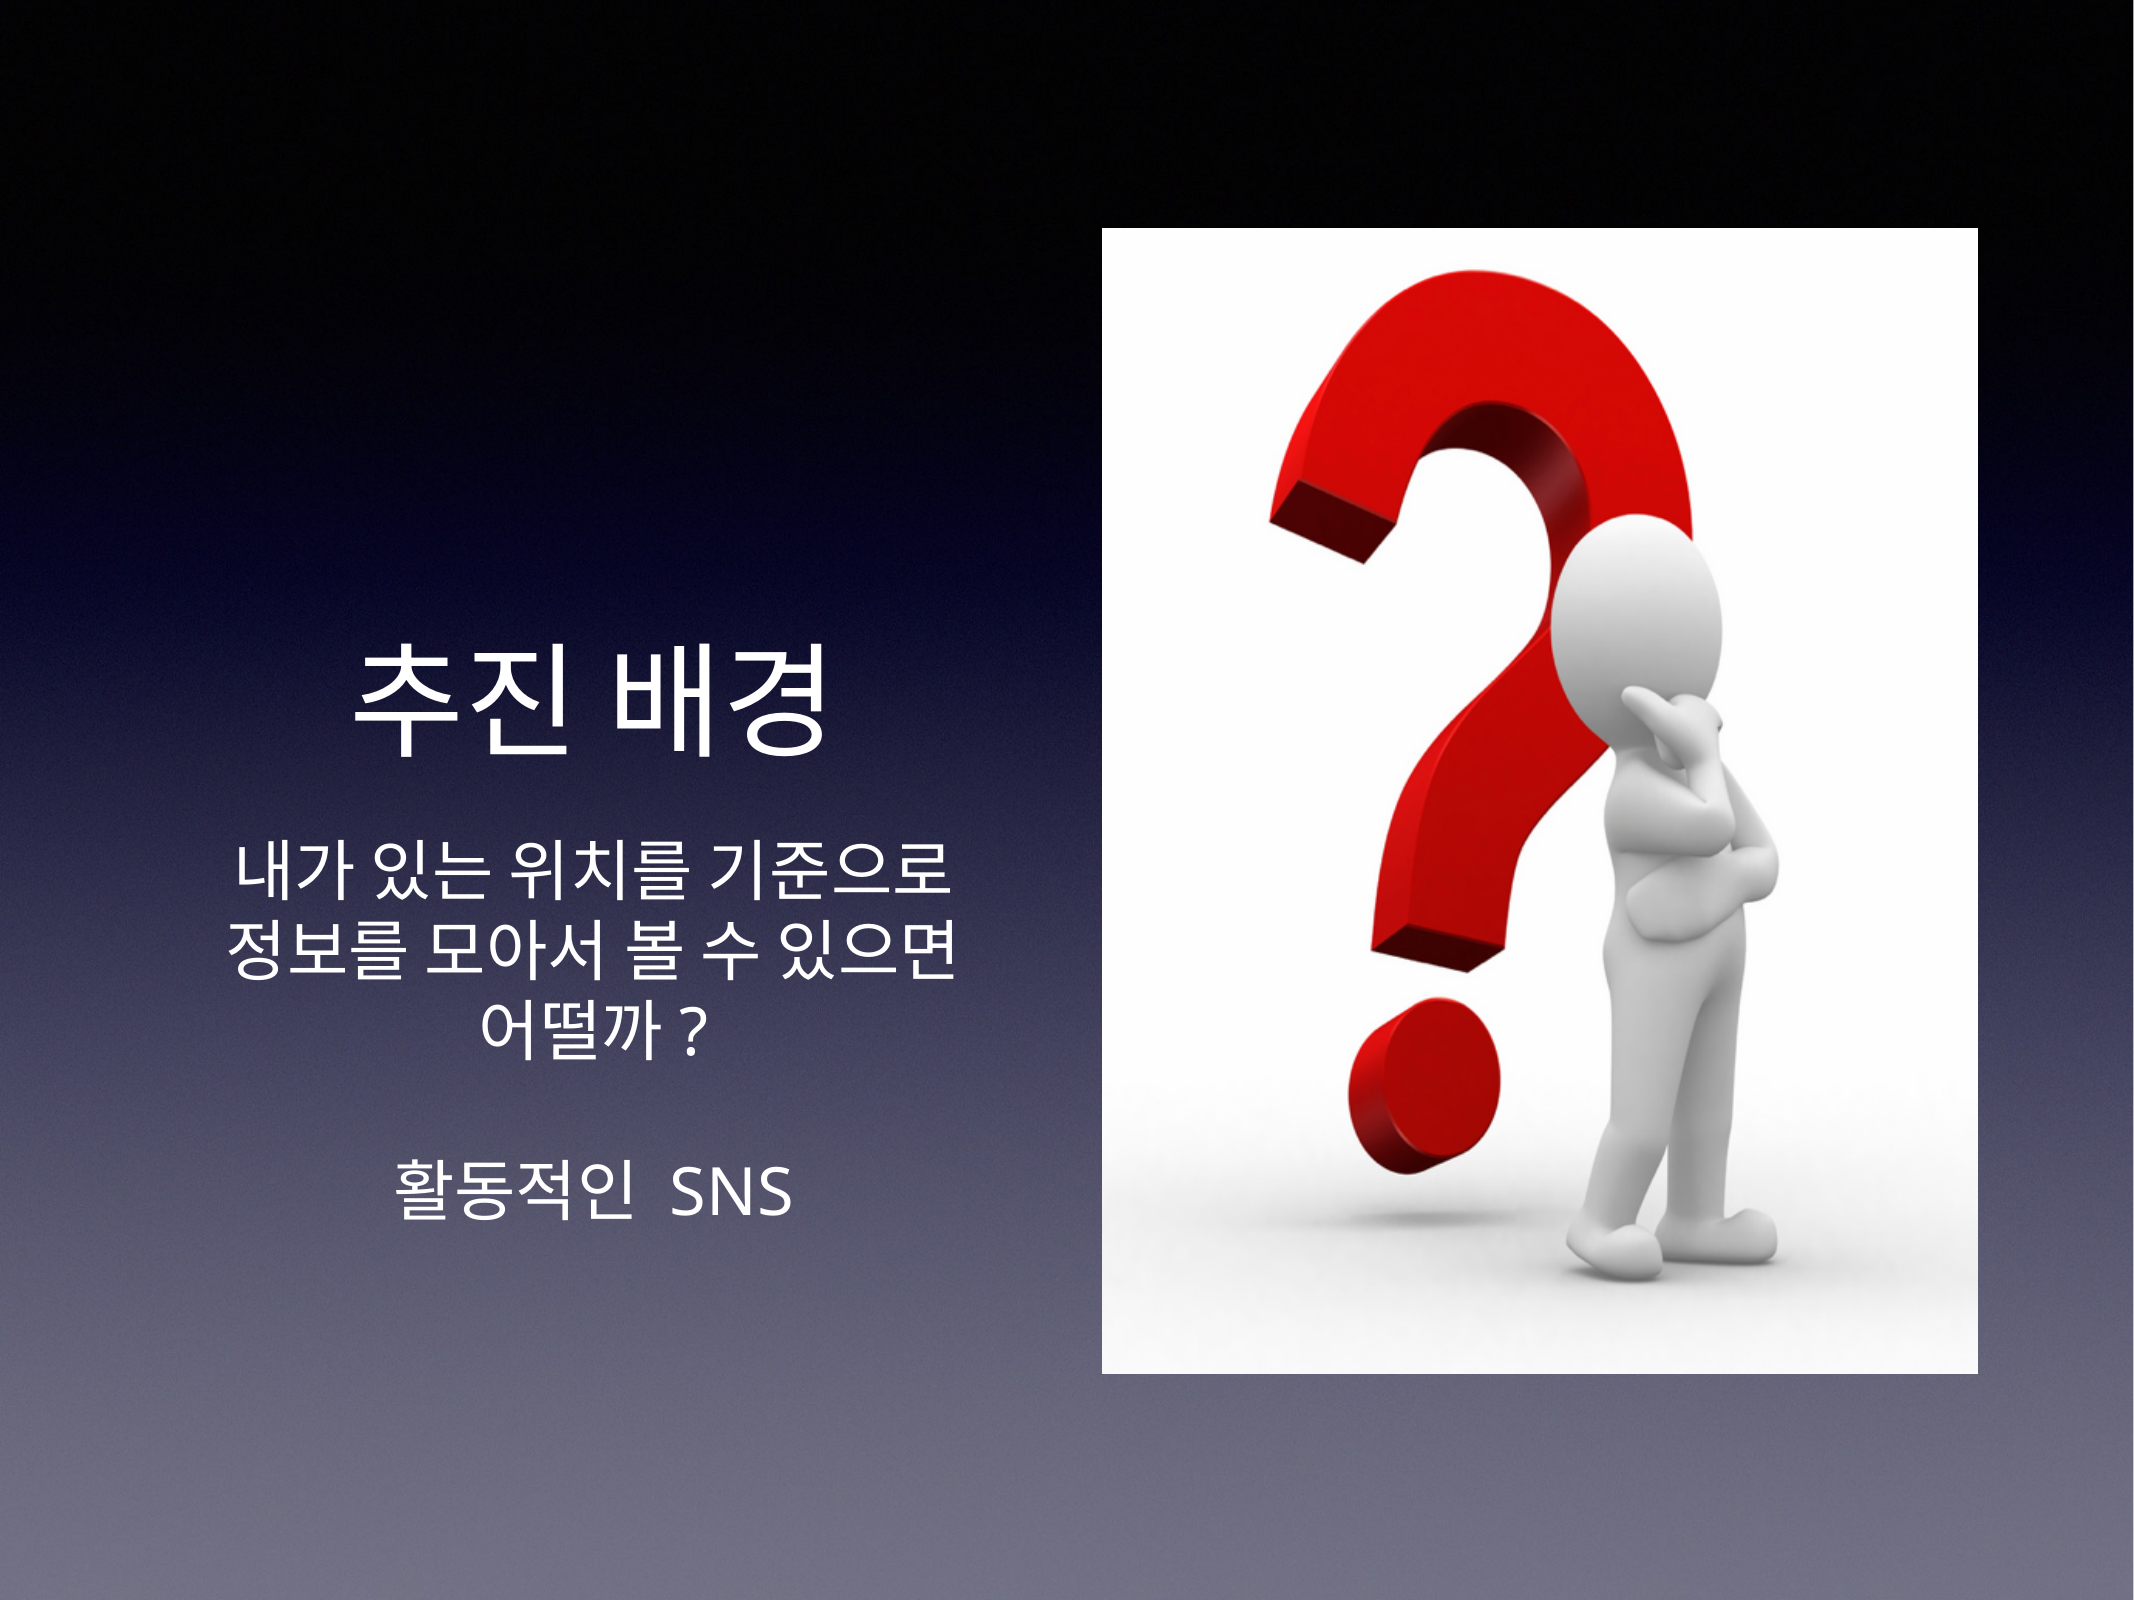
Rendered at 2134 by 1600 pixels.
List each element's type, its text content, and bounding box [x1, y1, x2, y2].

list 내가 있는 위치를 기준으로 정보를 모아서 볼 수 있으면 어떨까? 활동적인 SNS [155, 820, 1032, 1478]
picture [0, 0, 2134, 1600]
title 추진 배경 [155, 124, 1032, 782]
